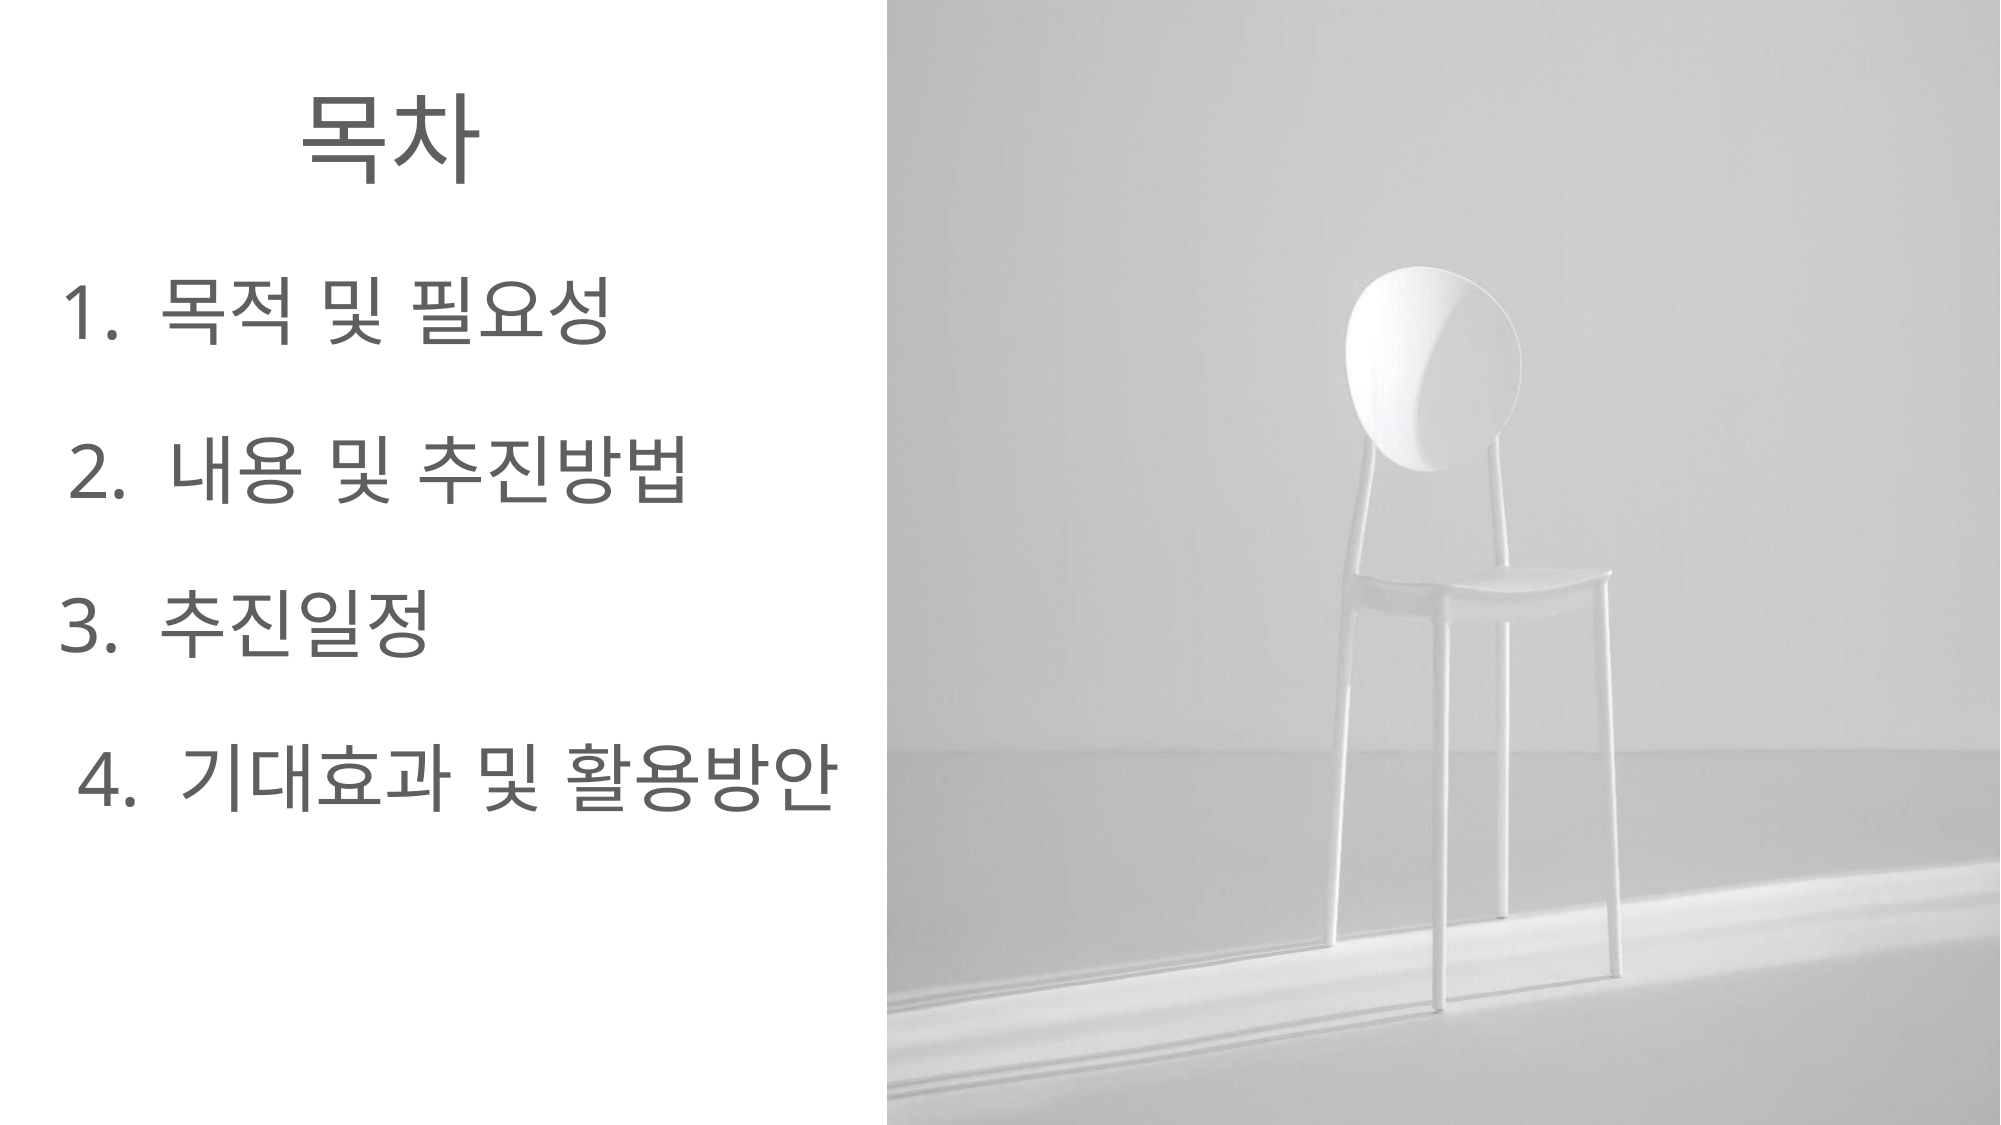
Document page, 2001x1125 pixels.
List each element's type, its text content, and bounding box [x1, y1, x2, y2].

text_box 1. 목적 및 필요성 [44, 257, 631, 363]
text_box 목차 [283, 68, 498, 204]
text_box 3. 추진일정 [43, 570, 450, 676]
text_box 4. 기대효과 및 활용방안 [62, 724, 857, 829]
picture [887, 0, 2000, 1125]
text_box 2. 내용 및 추진방법 [52, 416, 708, 522]
